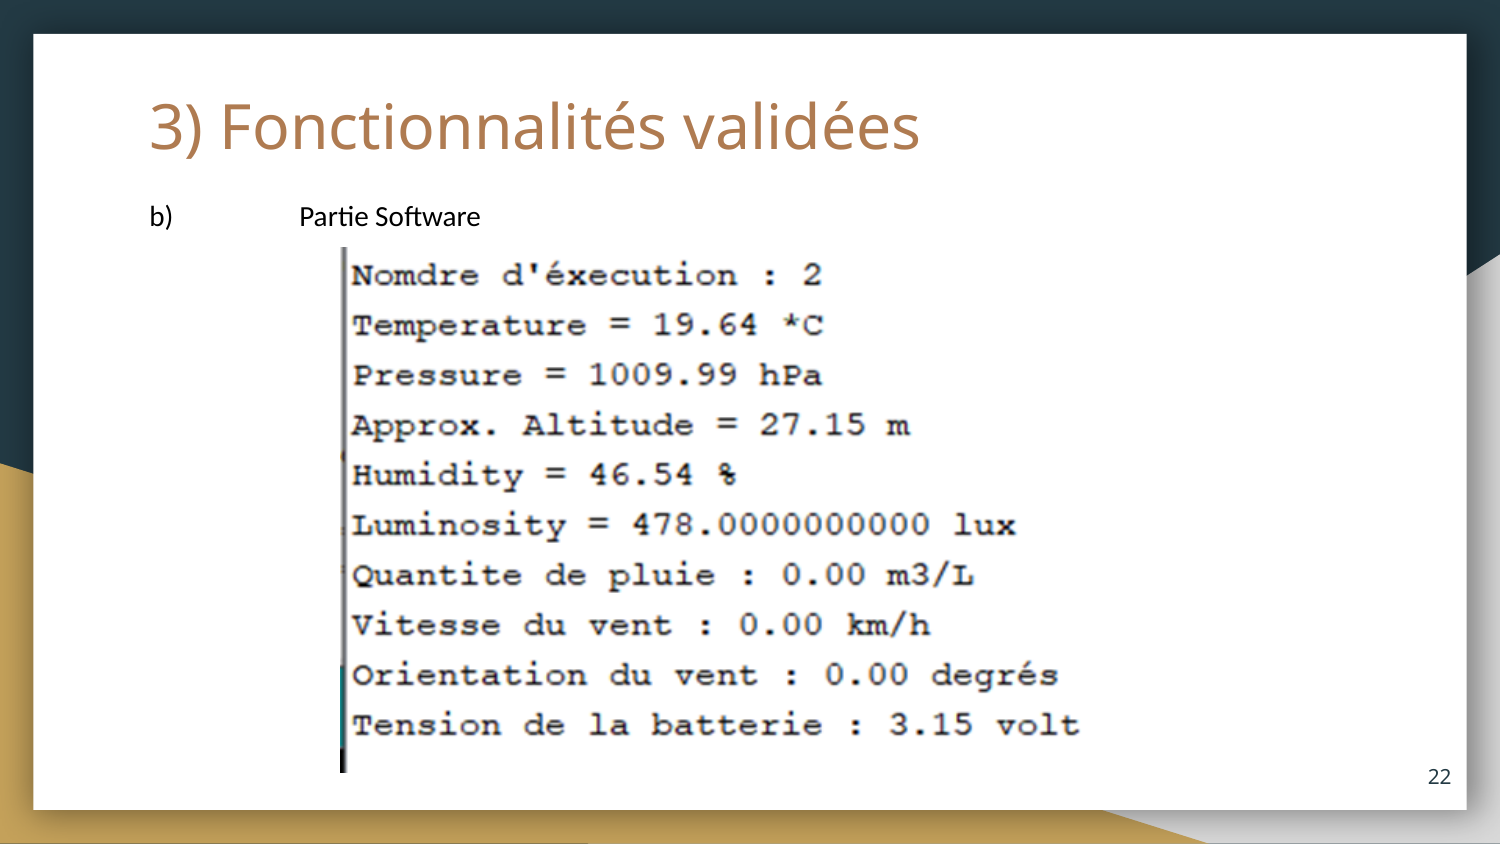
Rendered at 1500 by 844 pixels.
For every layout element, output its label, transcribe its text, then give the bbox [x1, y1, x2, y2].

text_box b) Partie Software [134, 182, 775, 248]
title 3) Fonctionnalités validées [134, 72, 1366, 191]
picture [340, 247, 1160, 774]
slide_number ‹#› [1376, 745, 1467, 810]
